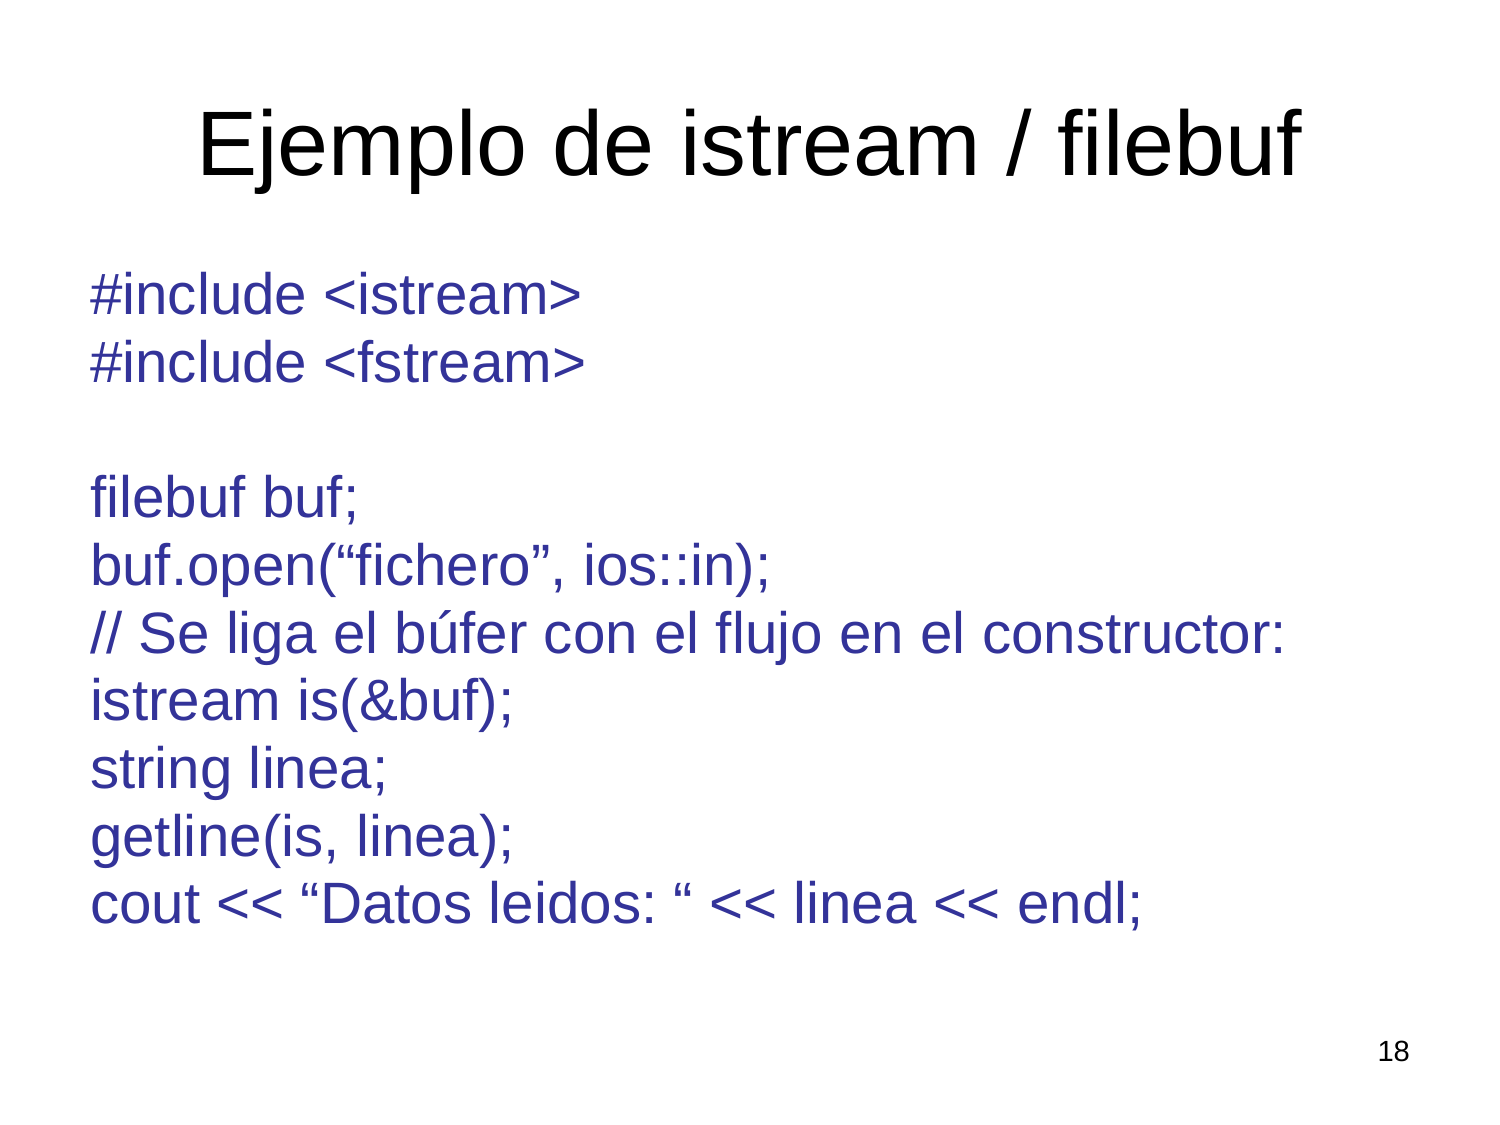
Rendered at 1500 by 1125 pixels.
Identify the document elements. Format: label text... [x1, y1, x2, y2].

slide_number 18 [1074, 1024, 1426, 1103]
title Ejemplo de istream / filebuf [74, 44, 1426, 233]
list #include <istream> #include <fstream> filebuf buf; buf.open(“fichero”, ios::in); // Se liga el búfer con el flujo en el constructor: istream is(&buf); string linea; getline(is, linea); cout << “Datos leidos: “ << linea << endl; [74, 262, 1426, 1006]
